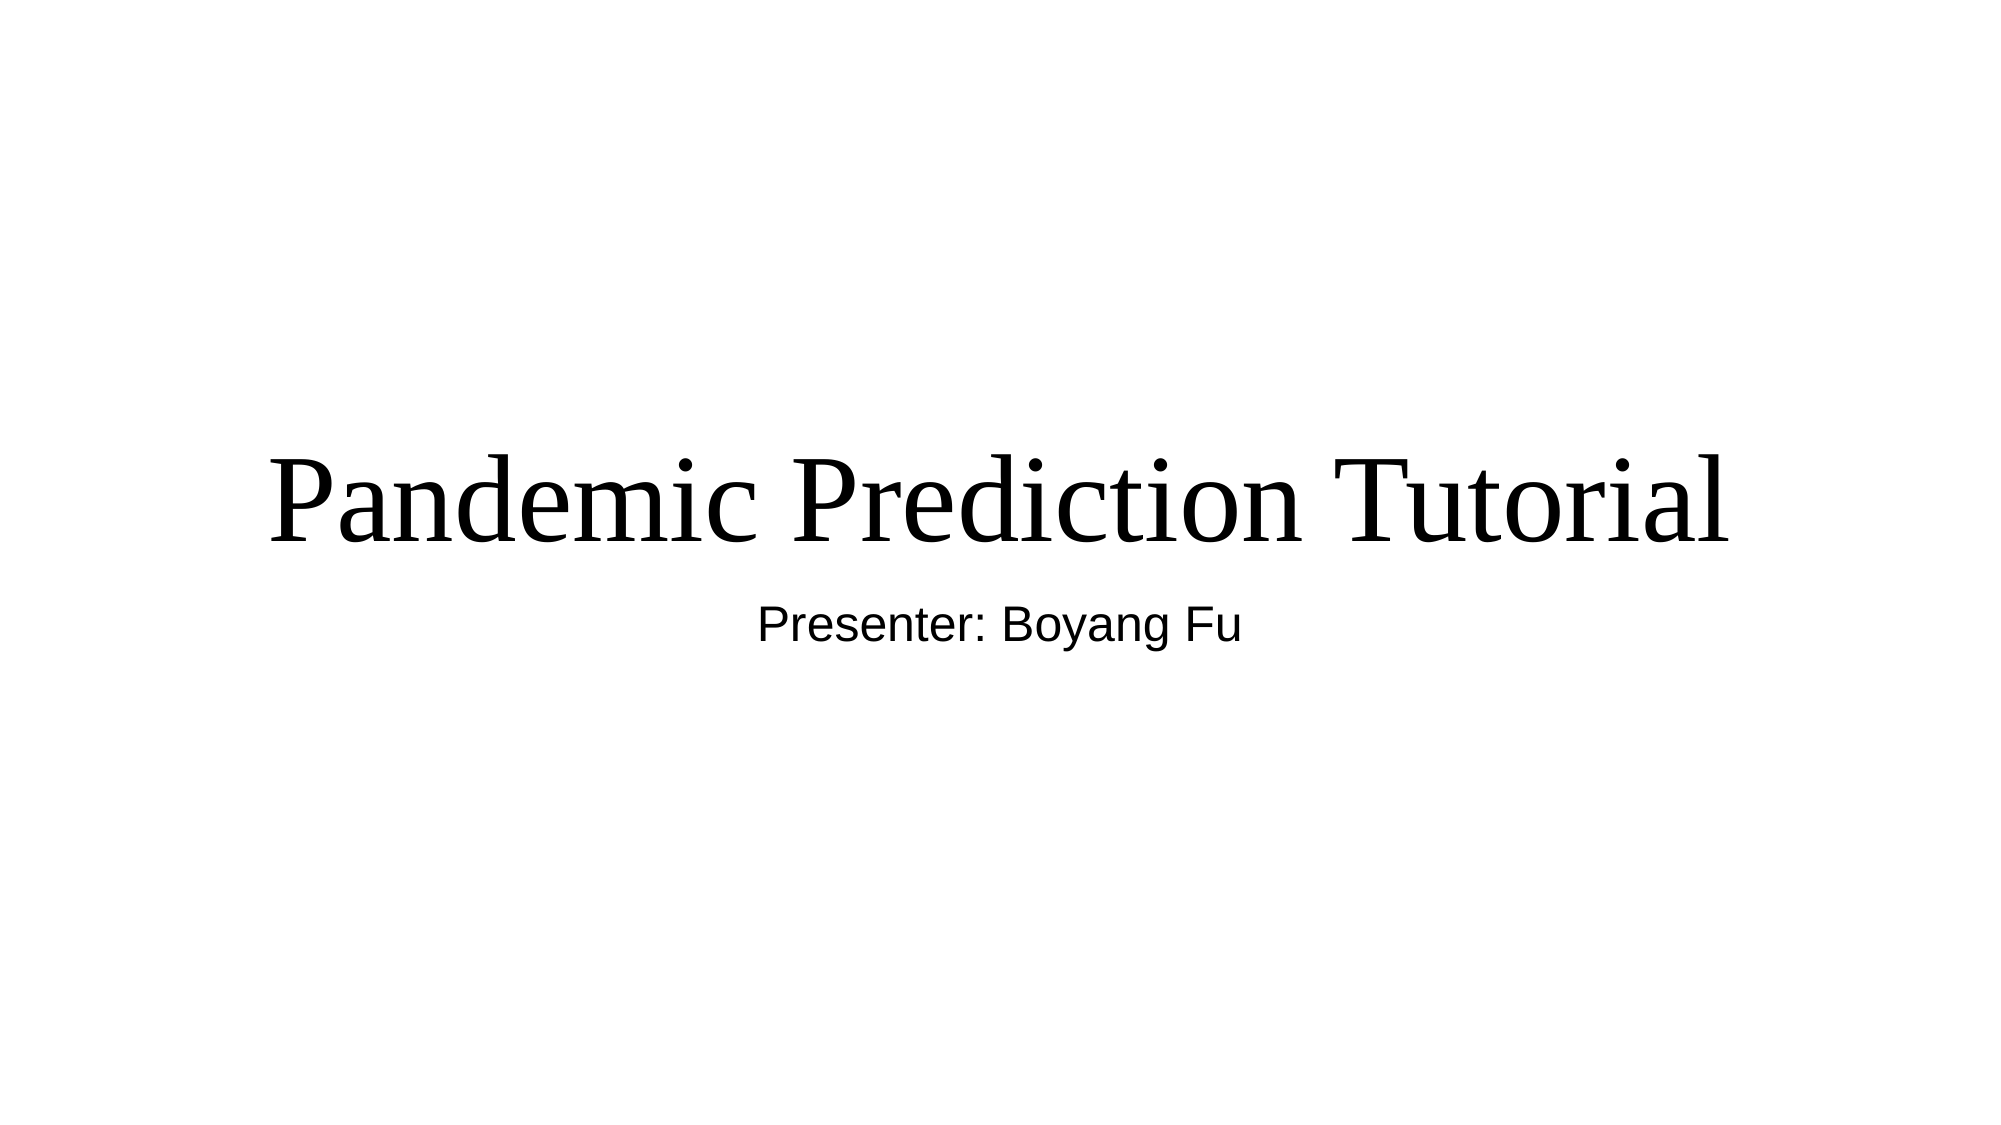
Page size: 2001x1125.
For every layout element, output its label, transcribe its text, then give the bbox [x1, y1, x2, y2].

subtitle Presenter: Boyang Fu [249, 590, 1750, 863]
title Pandemic Prediction Tutorial [249, 184, 1750, 576]
